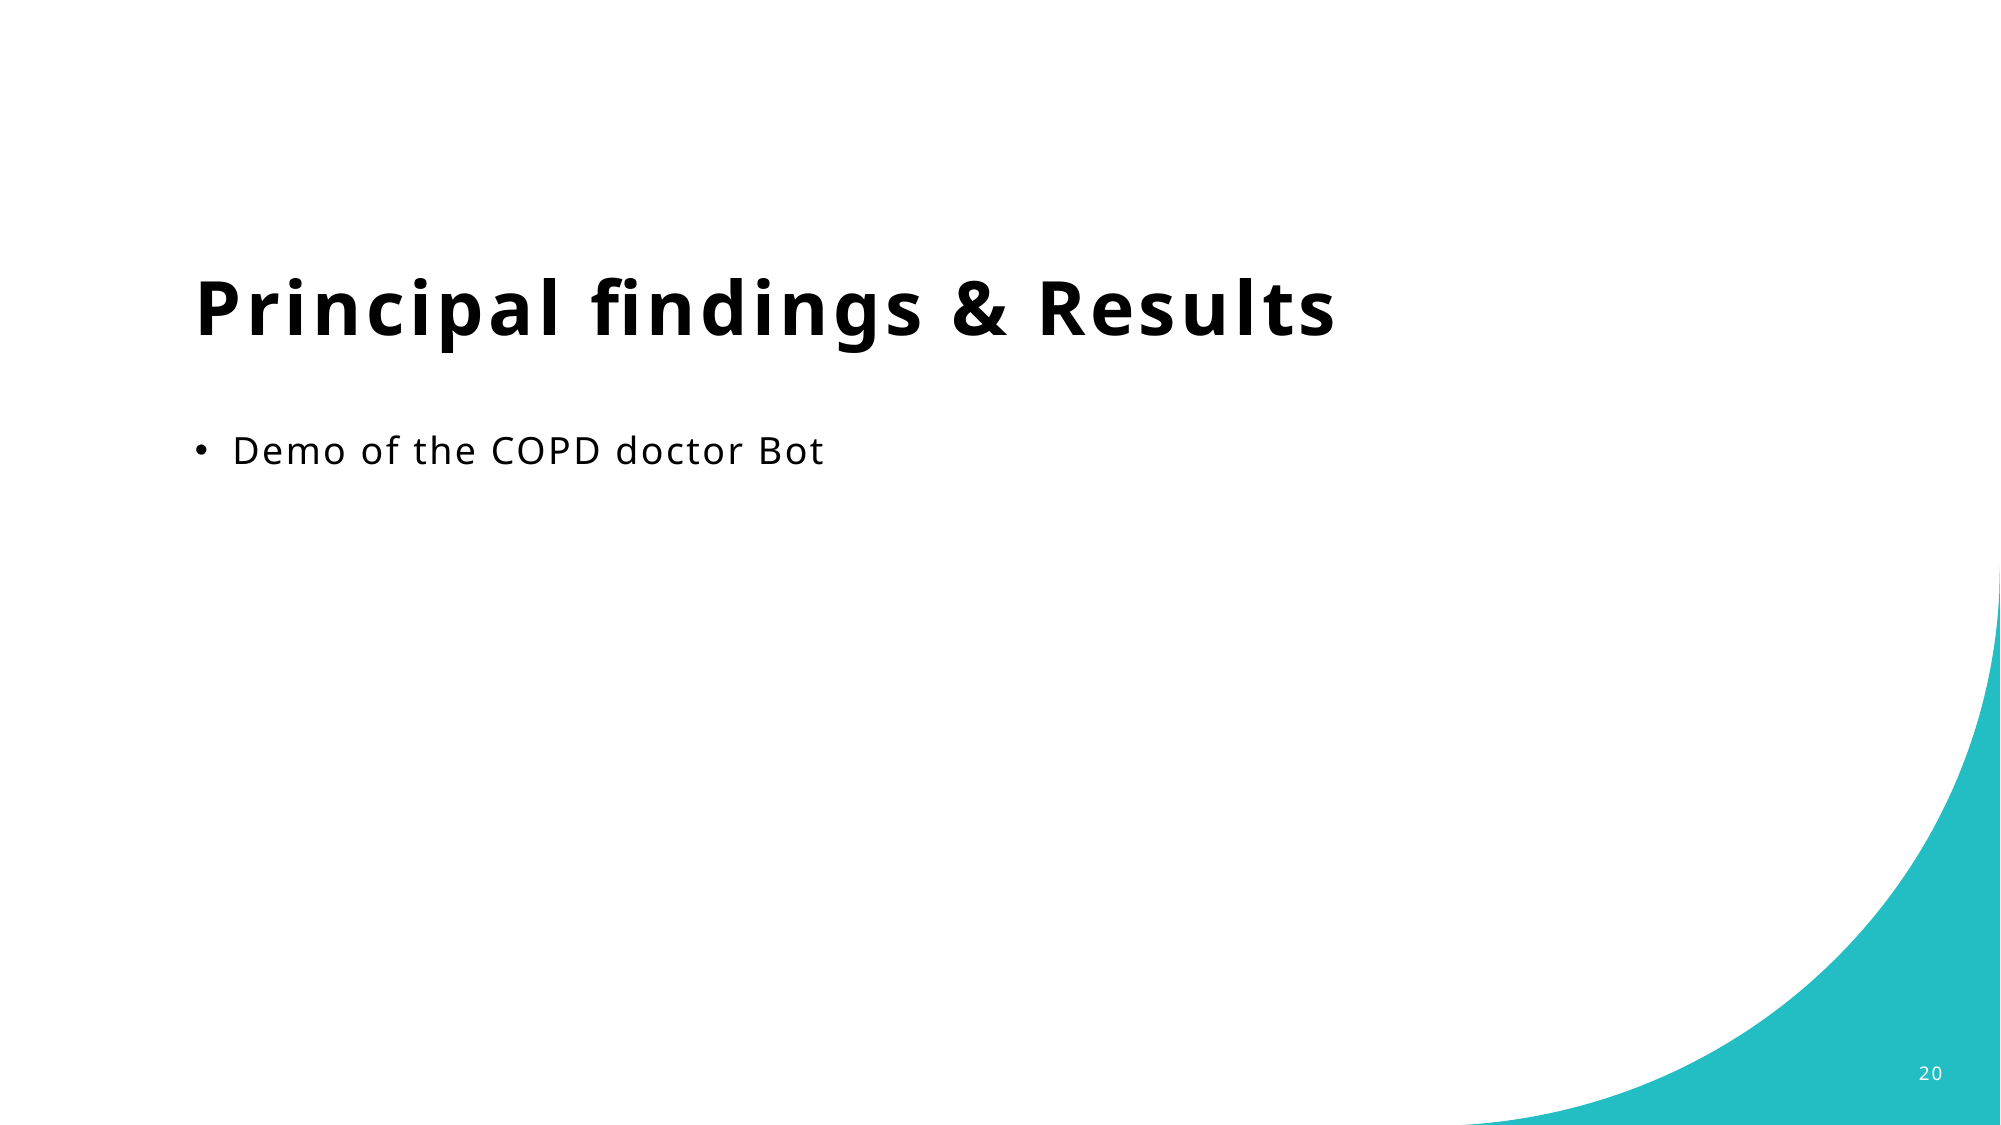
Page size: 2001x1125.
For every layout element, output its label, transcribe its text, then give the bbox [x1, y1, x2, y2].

slide_number 20 [1893, 1042, 1961, 1103]
list Demo of the COPD doctor Bot [176, 398, 1809, 975]
title Principal findings & Results [176, 118, 1809, 366]
